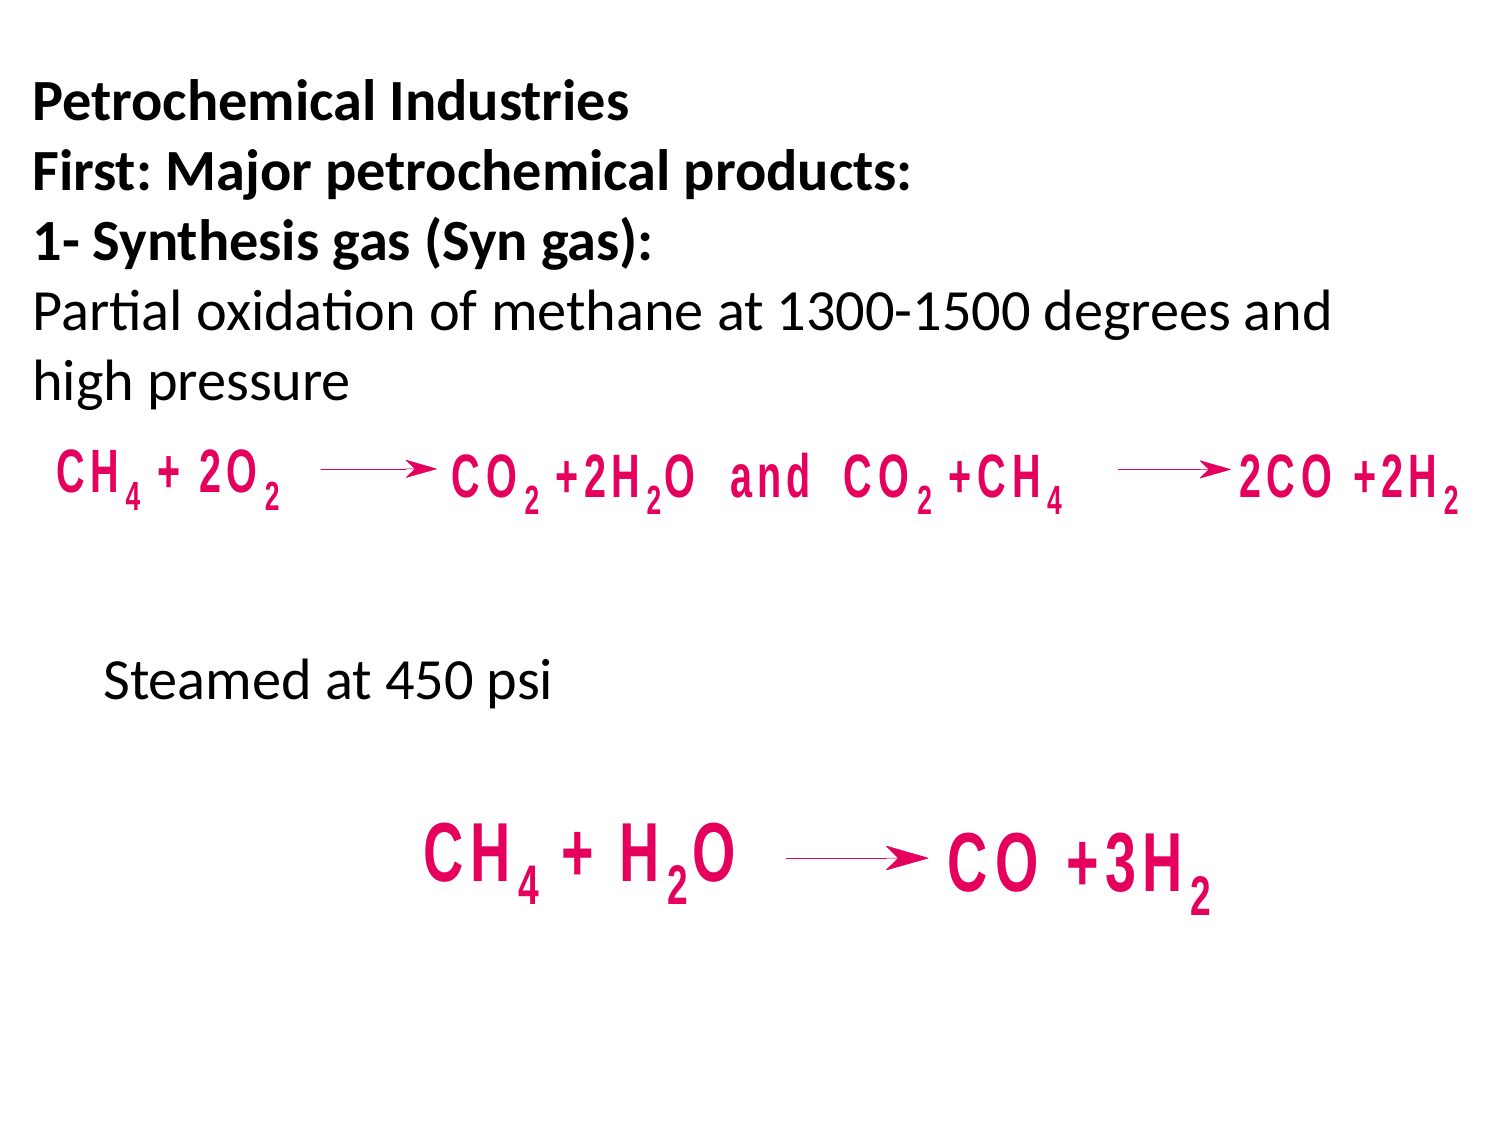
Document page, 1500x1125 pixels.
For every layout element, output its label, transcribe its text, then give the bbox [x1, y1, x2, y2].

text_box Steamed at 450 psi [88, 633, 609, 719]
text_box Petrochemical Industries First: Major petrochemical products: 1- Synthesis gas (Syn gas): Partial oxidation of methane at 1300-1500 degrees and high pressure [17, 54, 1436, 420]
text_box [418, 798, 1237, 941]
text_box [52, 432, 1469, 533]
